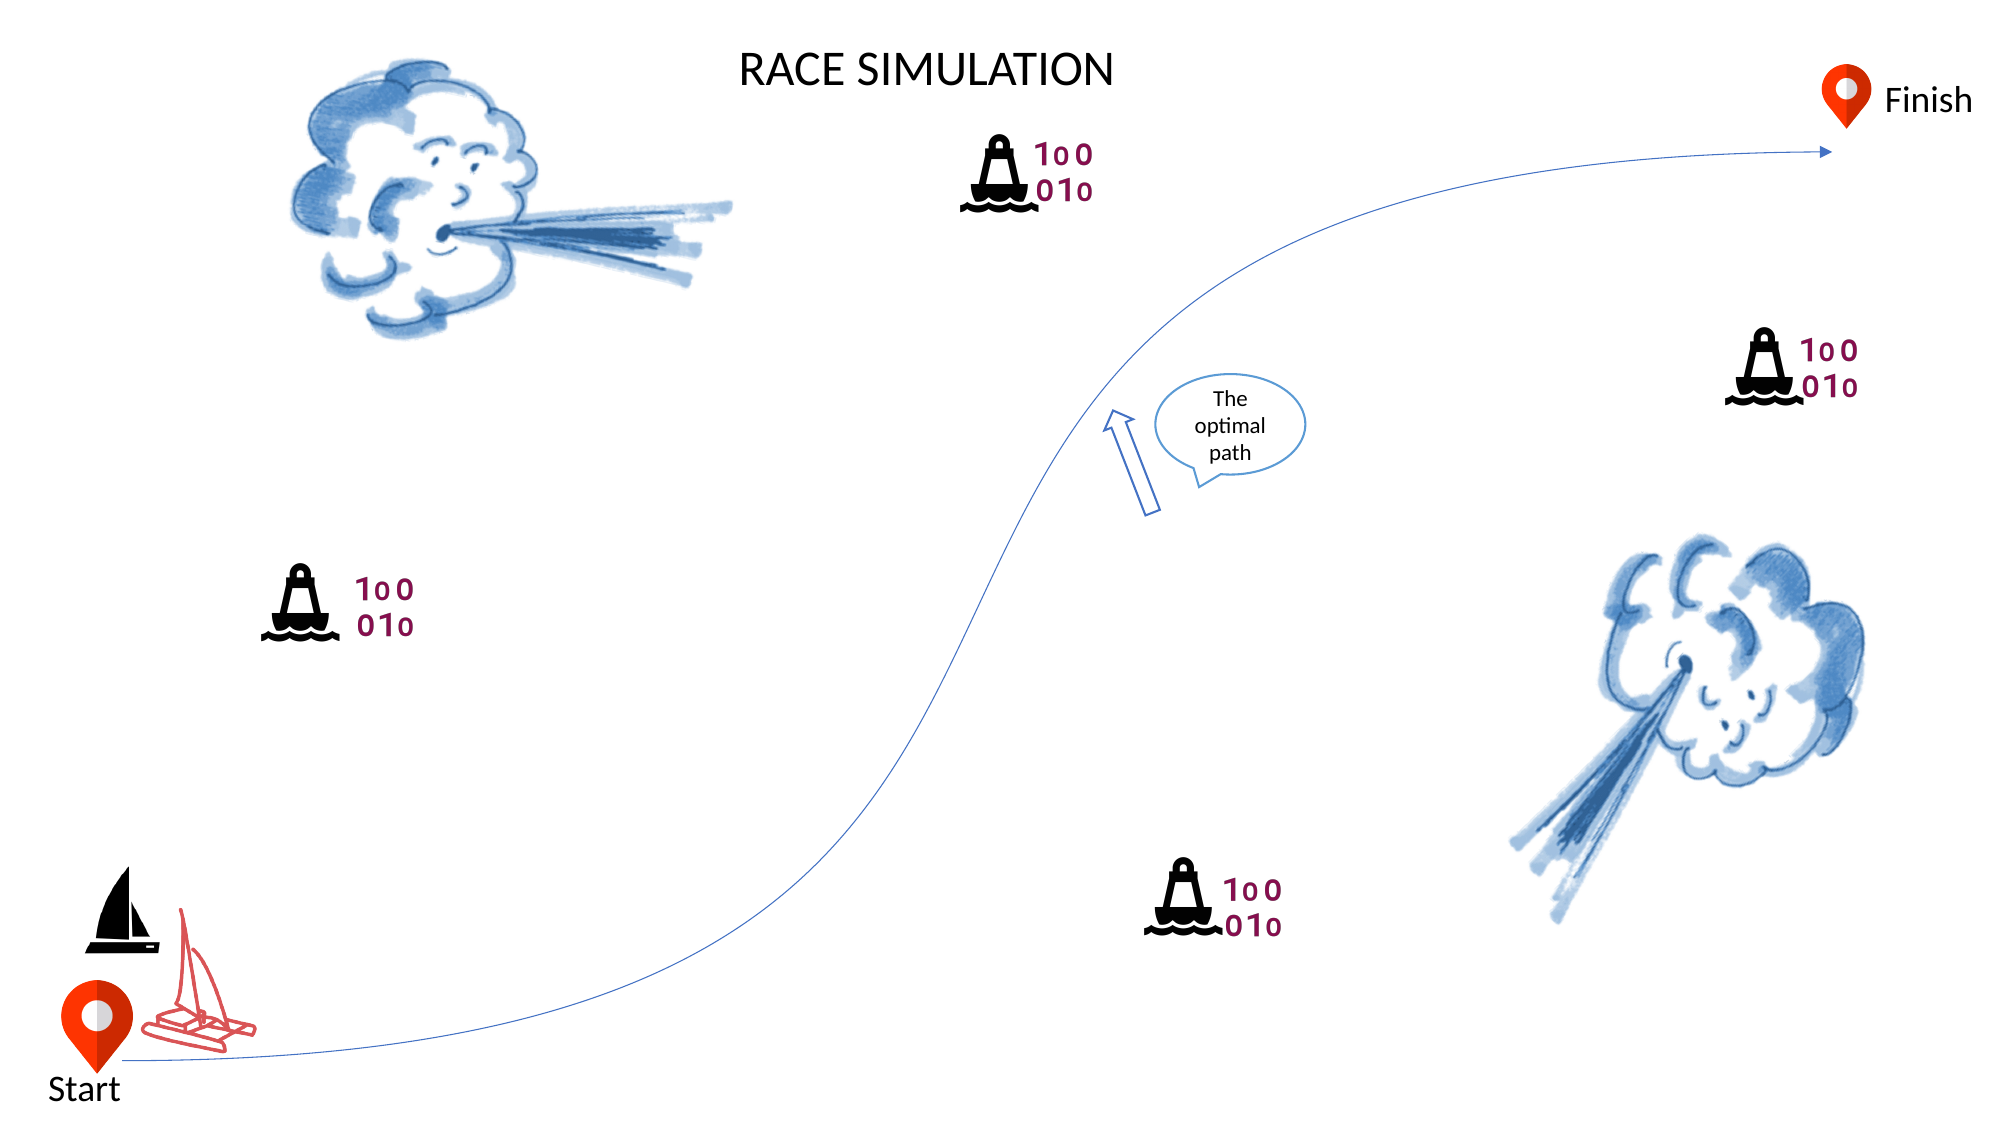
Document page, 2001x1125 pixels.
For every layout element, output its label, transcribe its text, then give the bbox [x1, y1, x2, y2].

picture [1833, 575, 1922, 868]
text_box RACE SIMULATION [723, 28, 1205, 103]
picture [281, 30, 753, 151]
picture [1814, 64, 1879, 129]
picture [953, 127, 1101, 209]
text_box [122, 151, 1833, 1061]
picture [68, 855, 122, 964]
picture [347, 569, 422, 644]
text_box Start [33, 1056, 136, 1117]
picture [49, 980, 144, 1074]
picture [1215, 870, 1290, 944]
picture [1792, 330, 1866, 405]
text_box Finish [1879, 68, 1989, 128]
